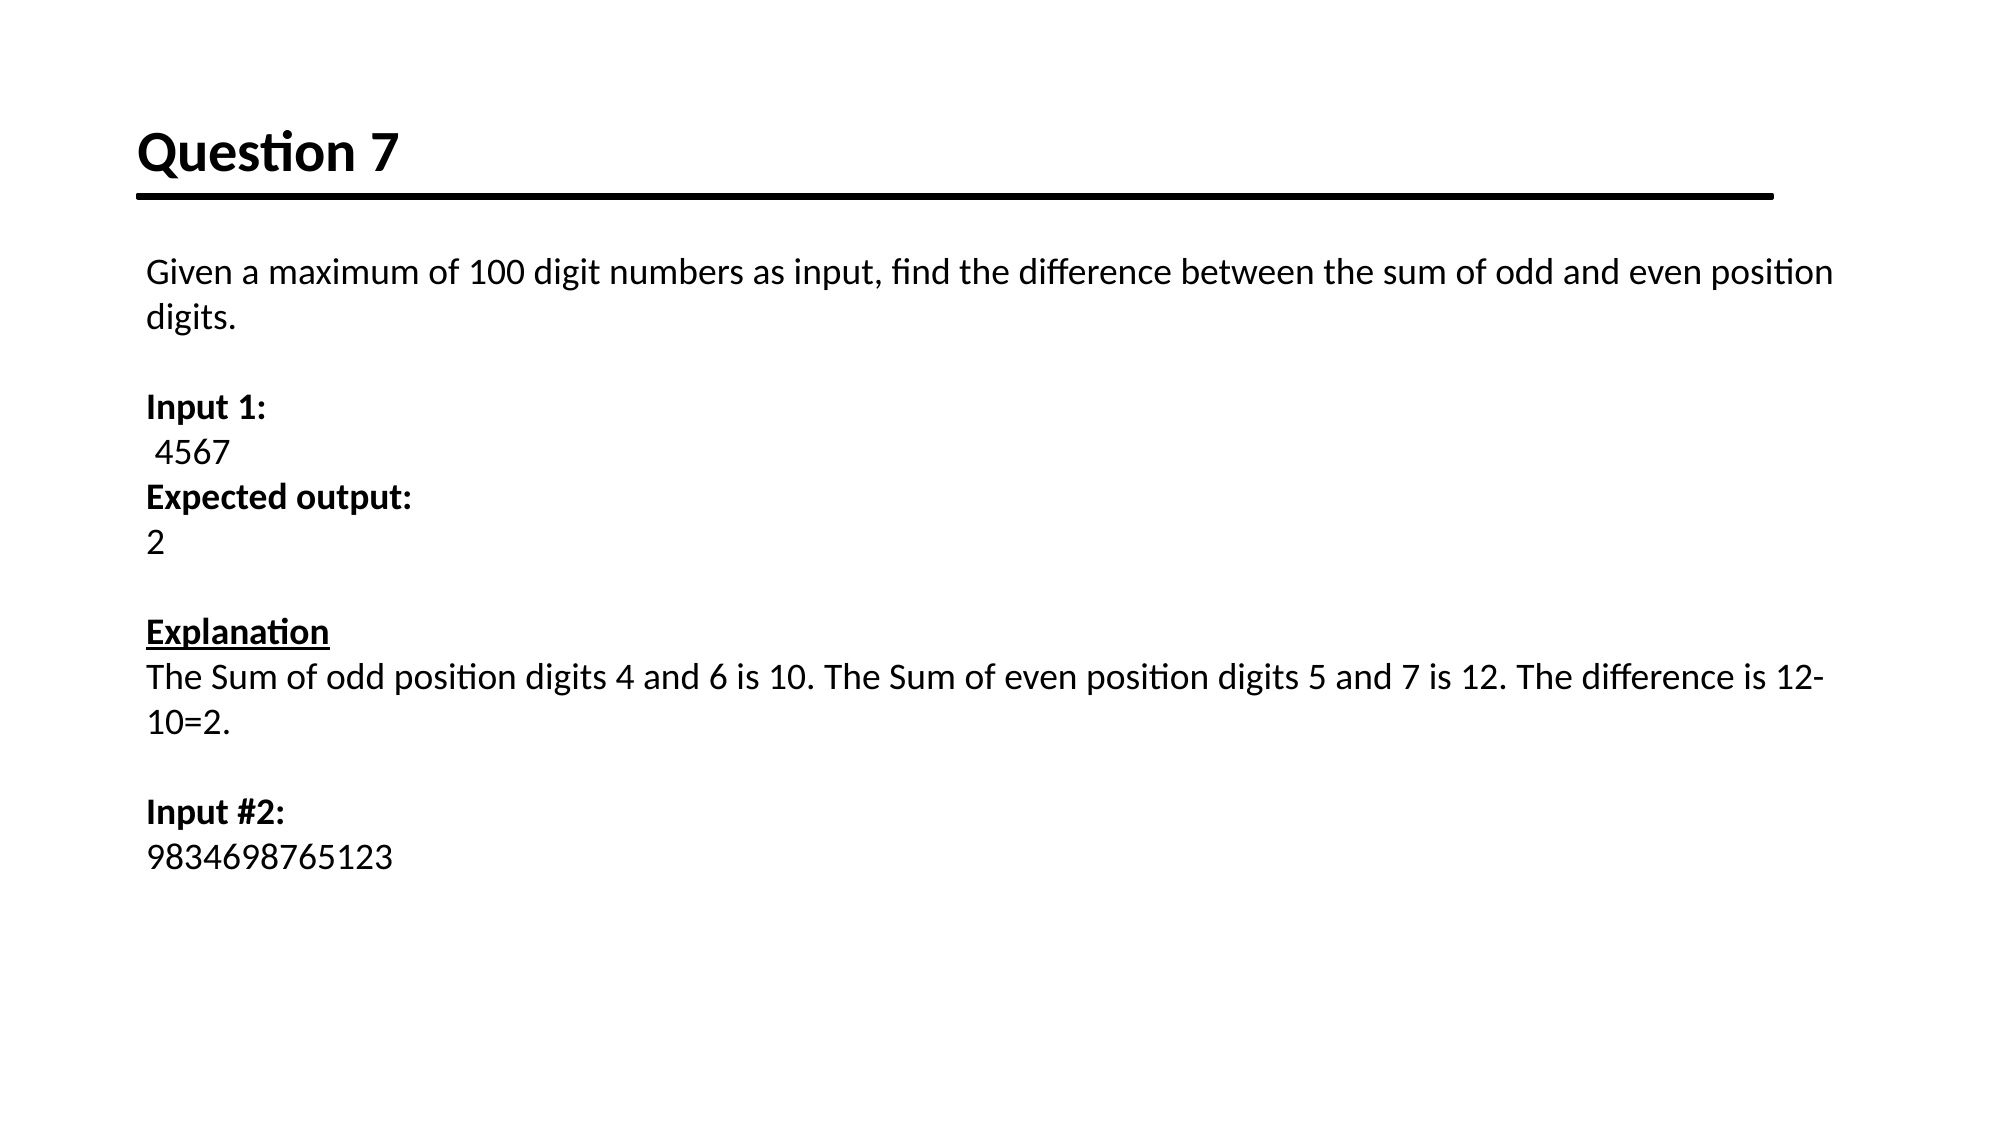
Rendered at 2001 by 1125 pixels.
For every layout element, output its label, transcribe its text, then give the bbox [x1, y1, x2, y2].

text_box Given a maximum of 100 digit numbers as input, find the difference between the sum of odd and even position digits. Input 1: 4567 Expected output: 2 Explanation The Sum of odd position digits 4 and 6 is 10. The Sum of even position digits 5 and 7 is 12. The difference is 12-10=2. Input #2: 9834698765123 [138, 239, 1903, 885]
text_box [137, 194, 1773, 198]
text_box Question 7 [137, 113, 519, 184]
